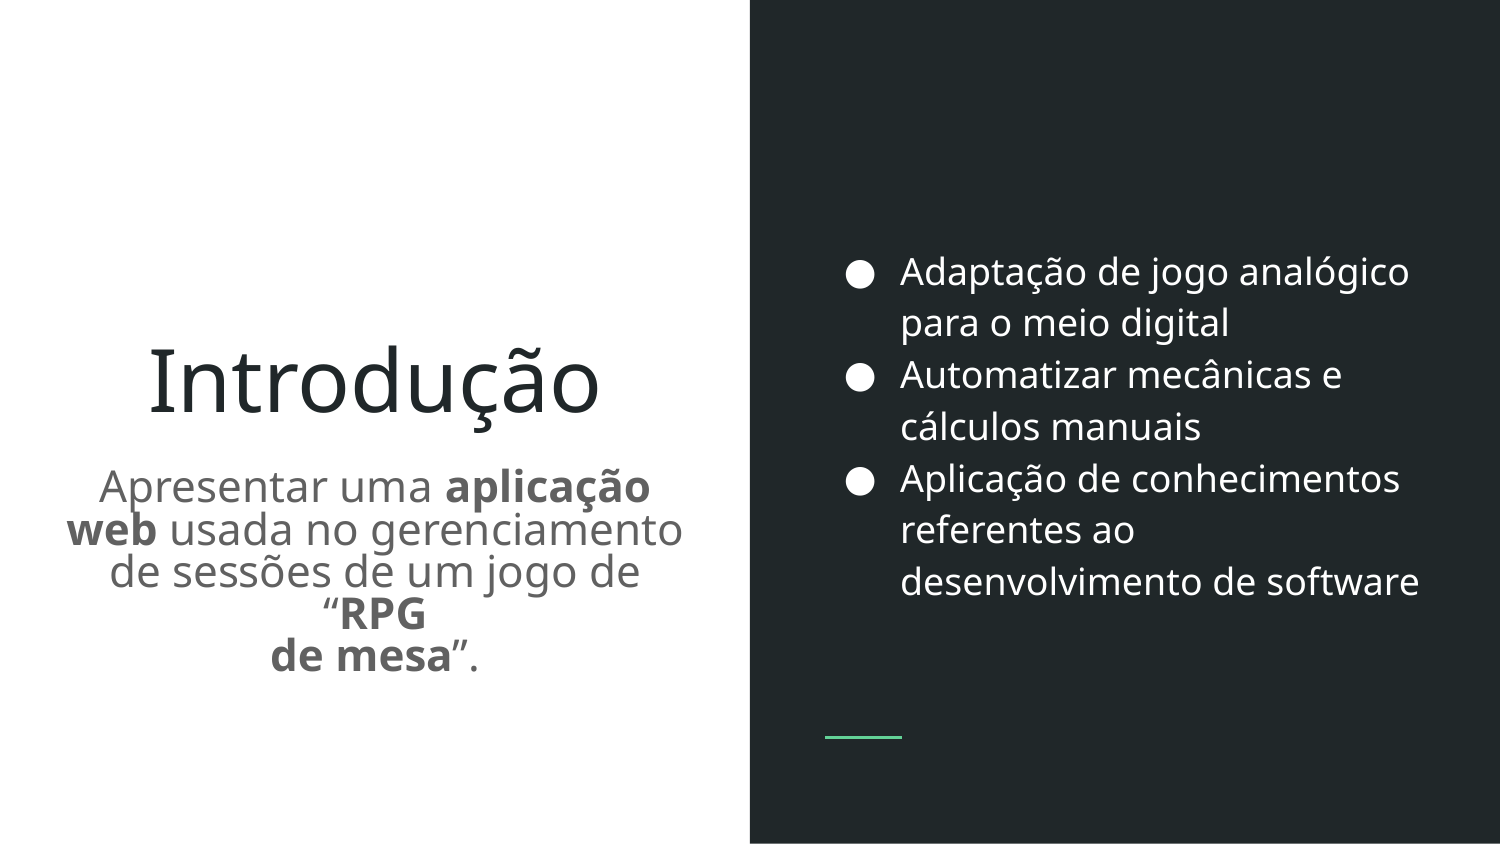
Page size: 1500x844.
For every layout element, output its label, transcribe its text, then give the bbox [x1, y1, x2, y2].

list Adaptação de jogo analógico para o meio digital Automatizar mecânicas e cálculos manuais Aplicação de conhecimentos referentes ao desenvolvimento de software [810, 118, 1440, 725]
subtitle Apresentar uma aplicação web usada no gerenciamento de sessões de um jogo de “RPG de mesa”. [43, 454, 708, 675]
title Introdução [43, 197, 708, 446]
